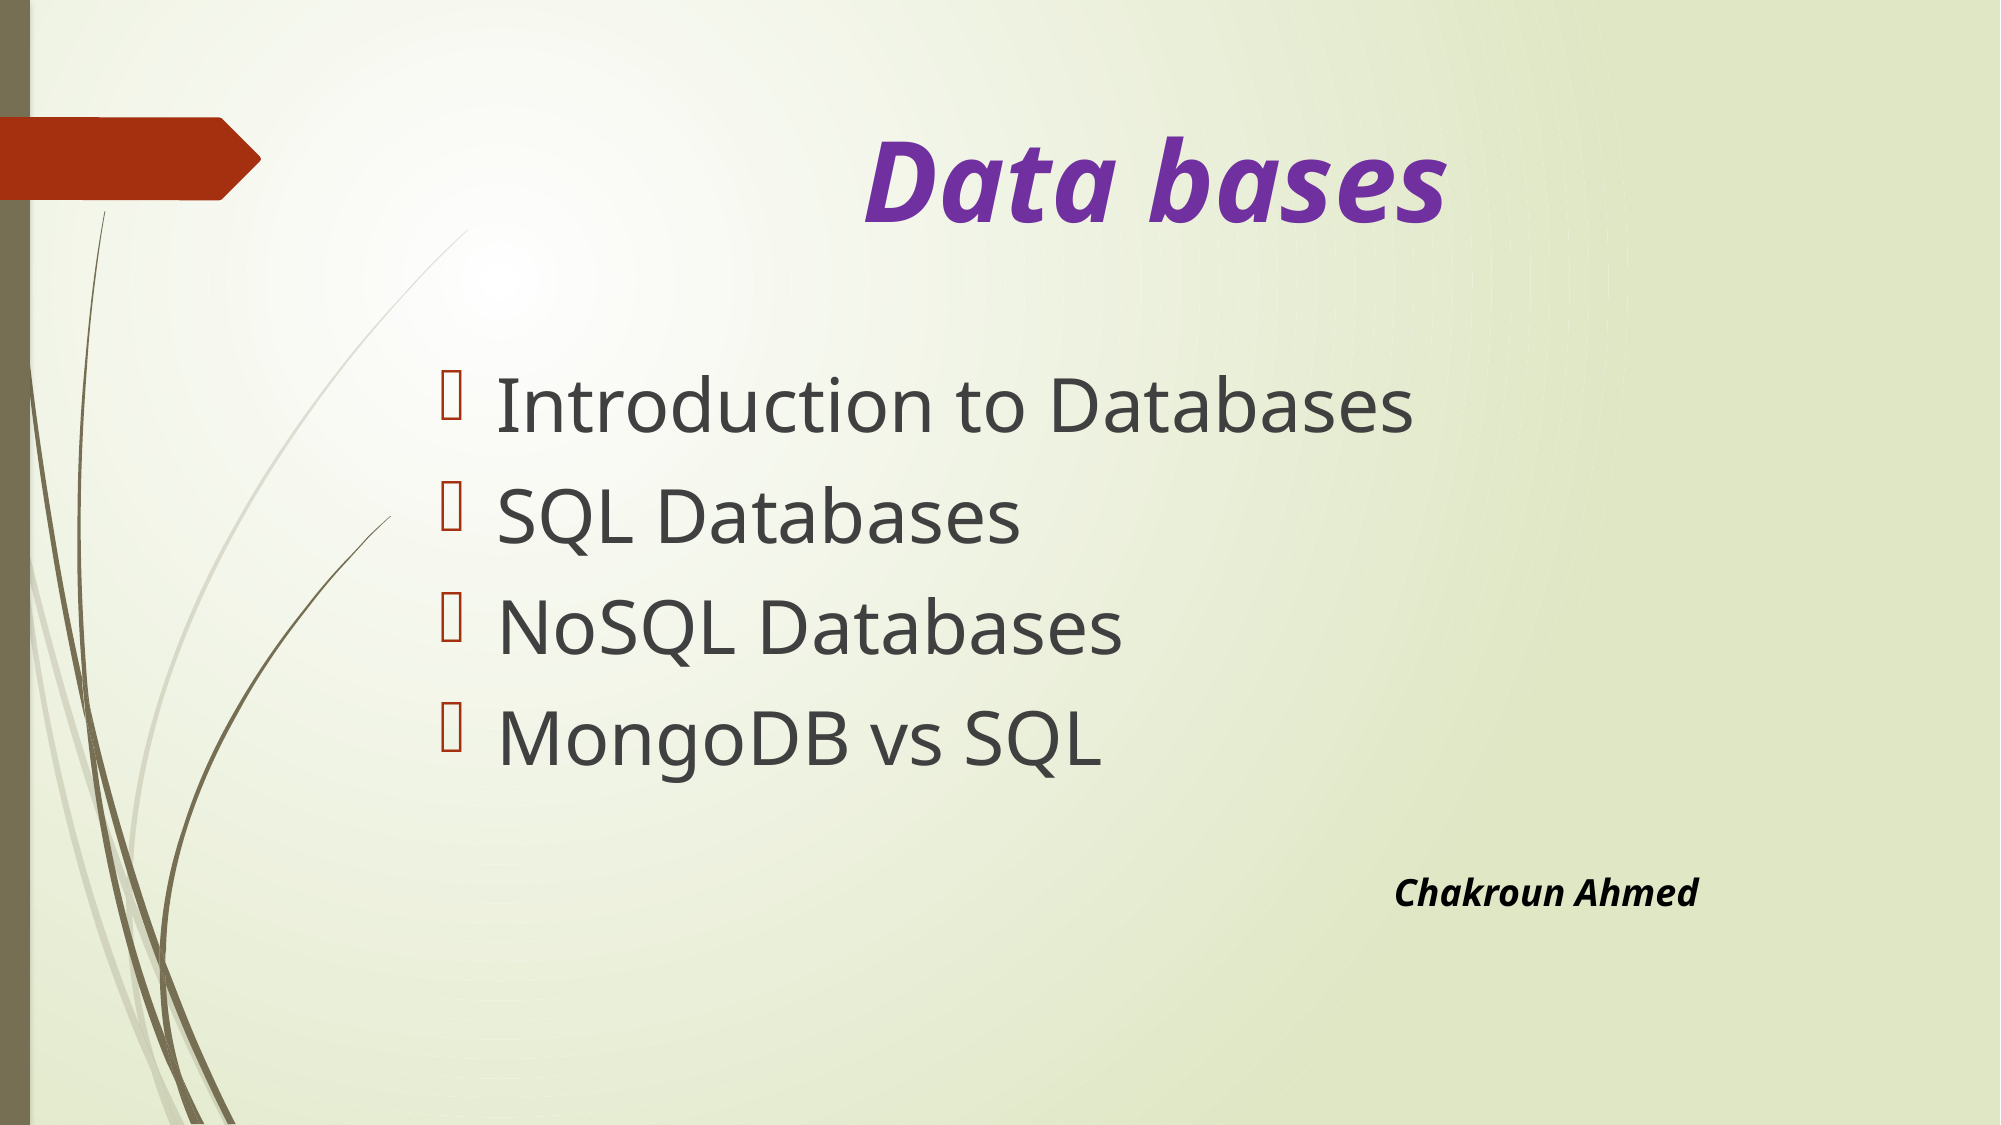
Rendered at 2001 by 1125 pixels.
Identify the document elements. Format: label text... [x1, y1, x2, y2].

text_box Chakroun Ahmed [1379, 861, 1758, 967]
list Introduction to Databases SQL Databases NoSQL Databases MongoDB vs SQL [424, 350, 1888, 970]
title Data bases [425, 102, 1888, 313]
